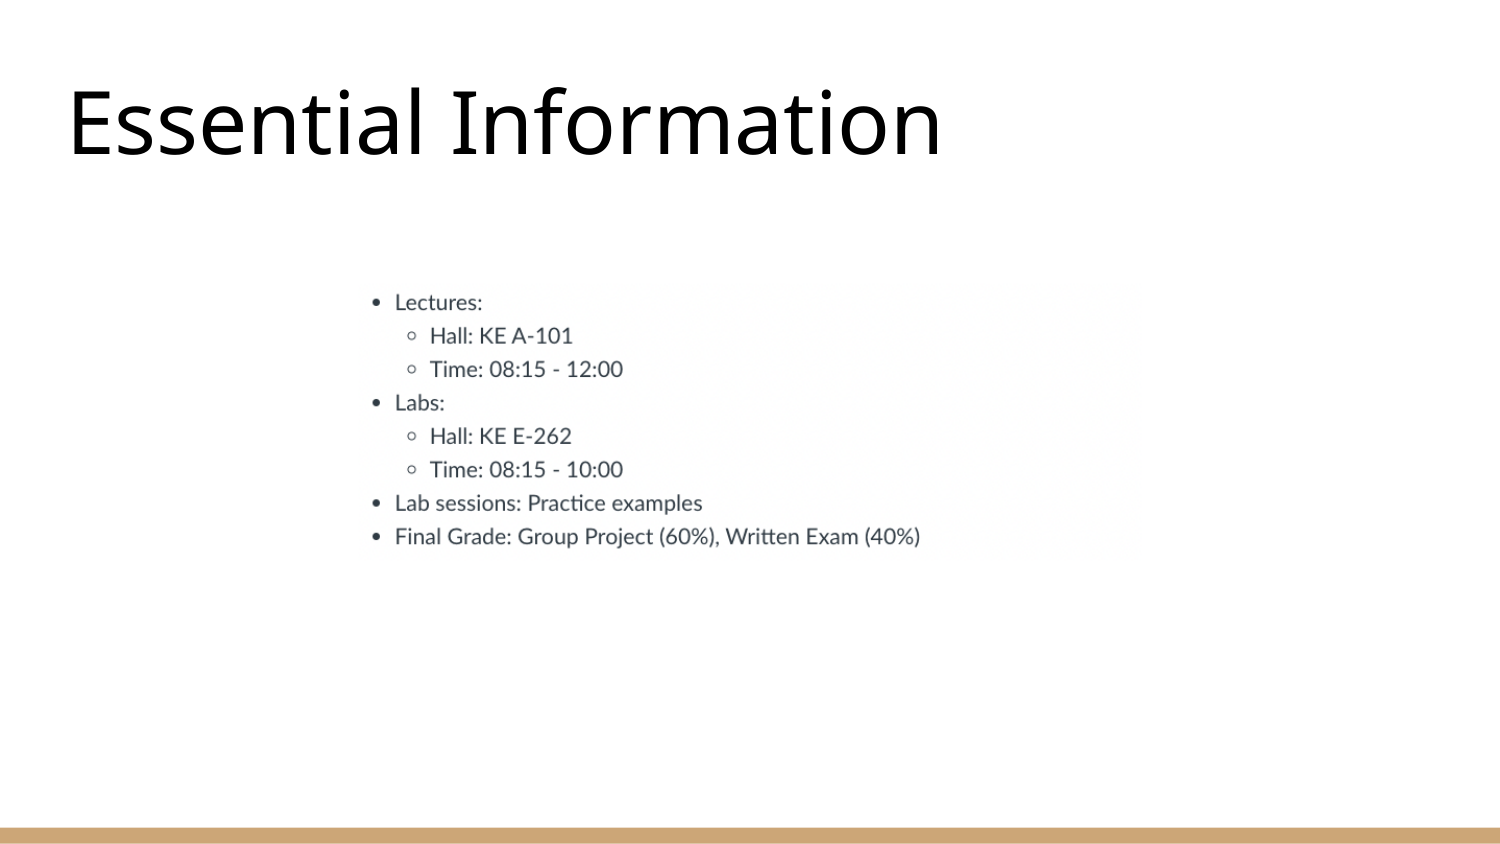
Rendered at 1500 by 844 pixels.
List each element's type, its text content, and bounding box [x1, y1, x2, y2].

picture [358, 283, 1142, 561]
title Essential Information [51, 51, 1449, 189]
